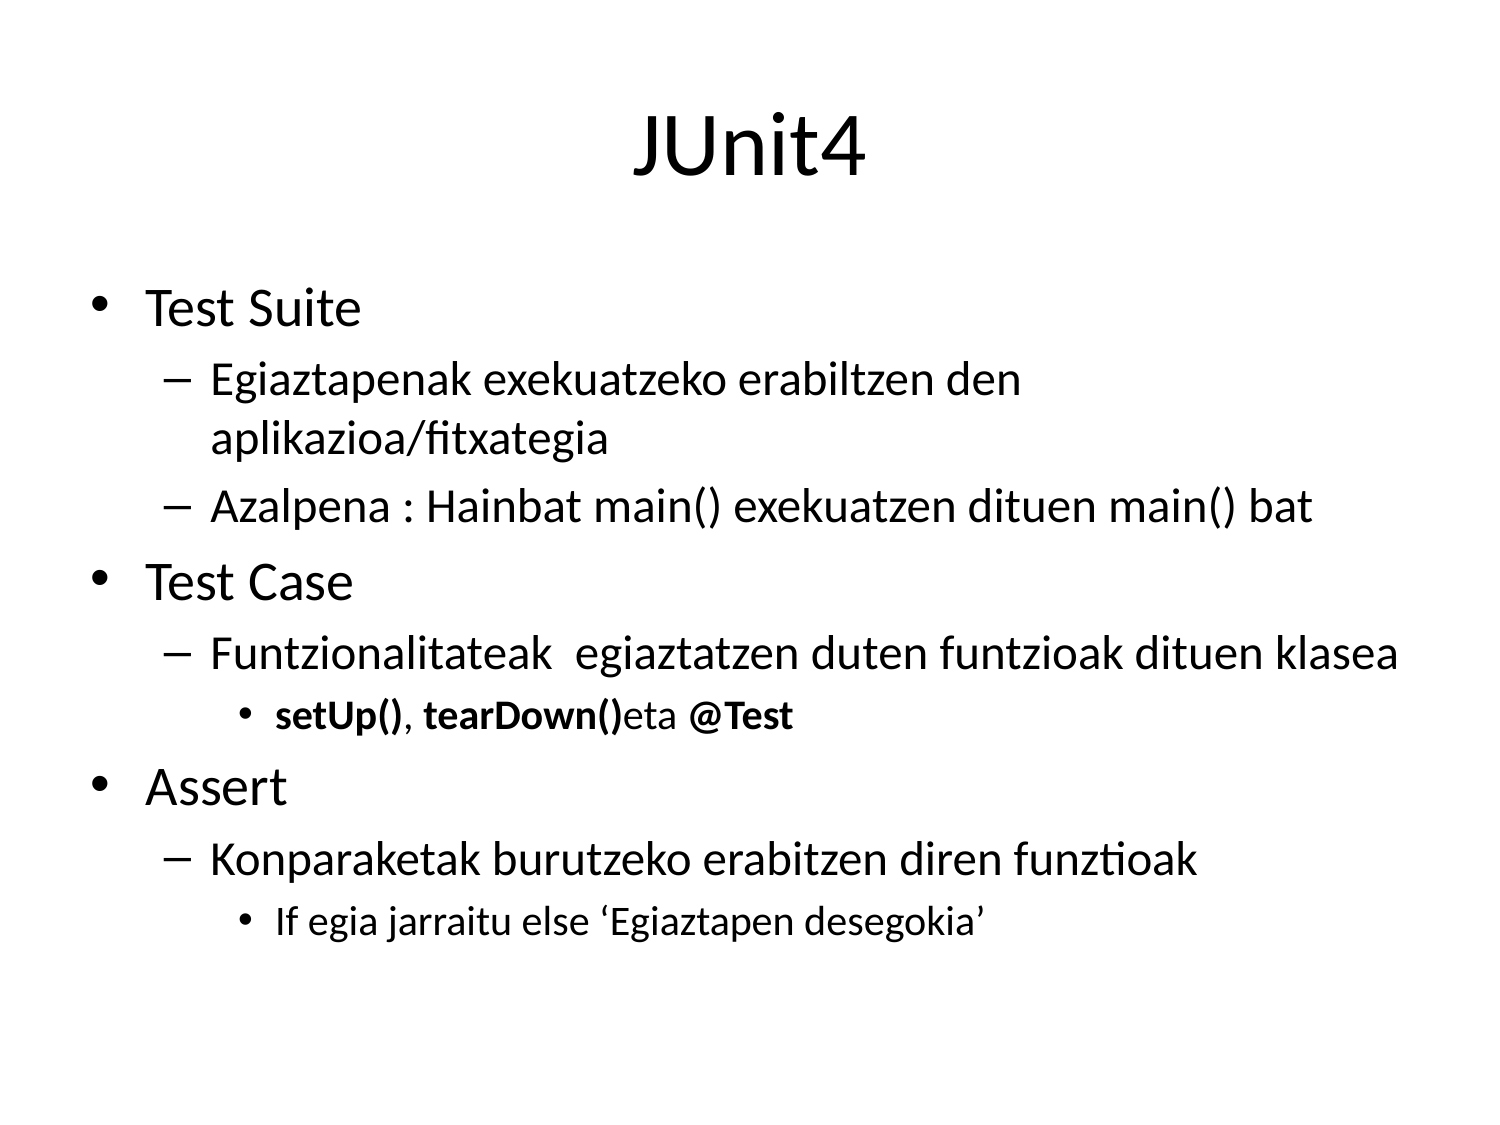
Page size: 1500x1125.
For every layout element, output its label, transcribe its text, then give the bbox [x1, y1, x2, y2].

title JUnit4 [75, 45, 1425, 233]
list Test Suite Egiaztapenak exekuatzeko erabiltzen den aplikazioa/fitxategia Azalpena : Hainbat main() exekuatzen dituen main() bat Test Case Funtzionalitateak egiaztatzen duten funtzioak dituen klasea setUp(), tearDown()eta @Test Assert Konparaketak burutzeko erabitzen diren funztioak If egia jarraitu else ‘Egiaztapen desegokia’ [75, 262, 1425, 1005]
